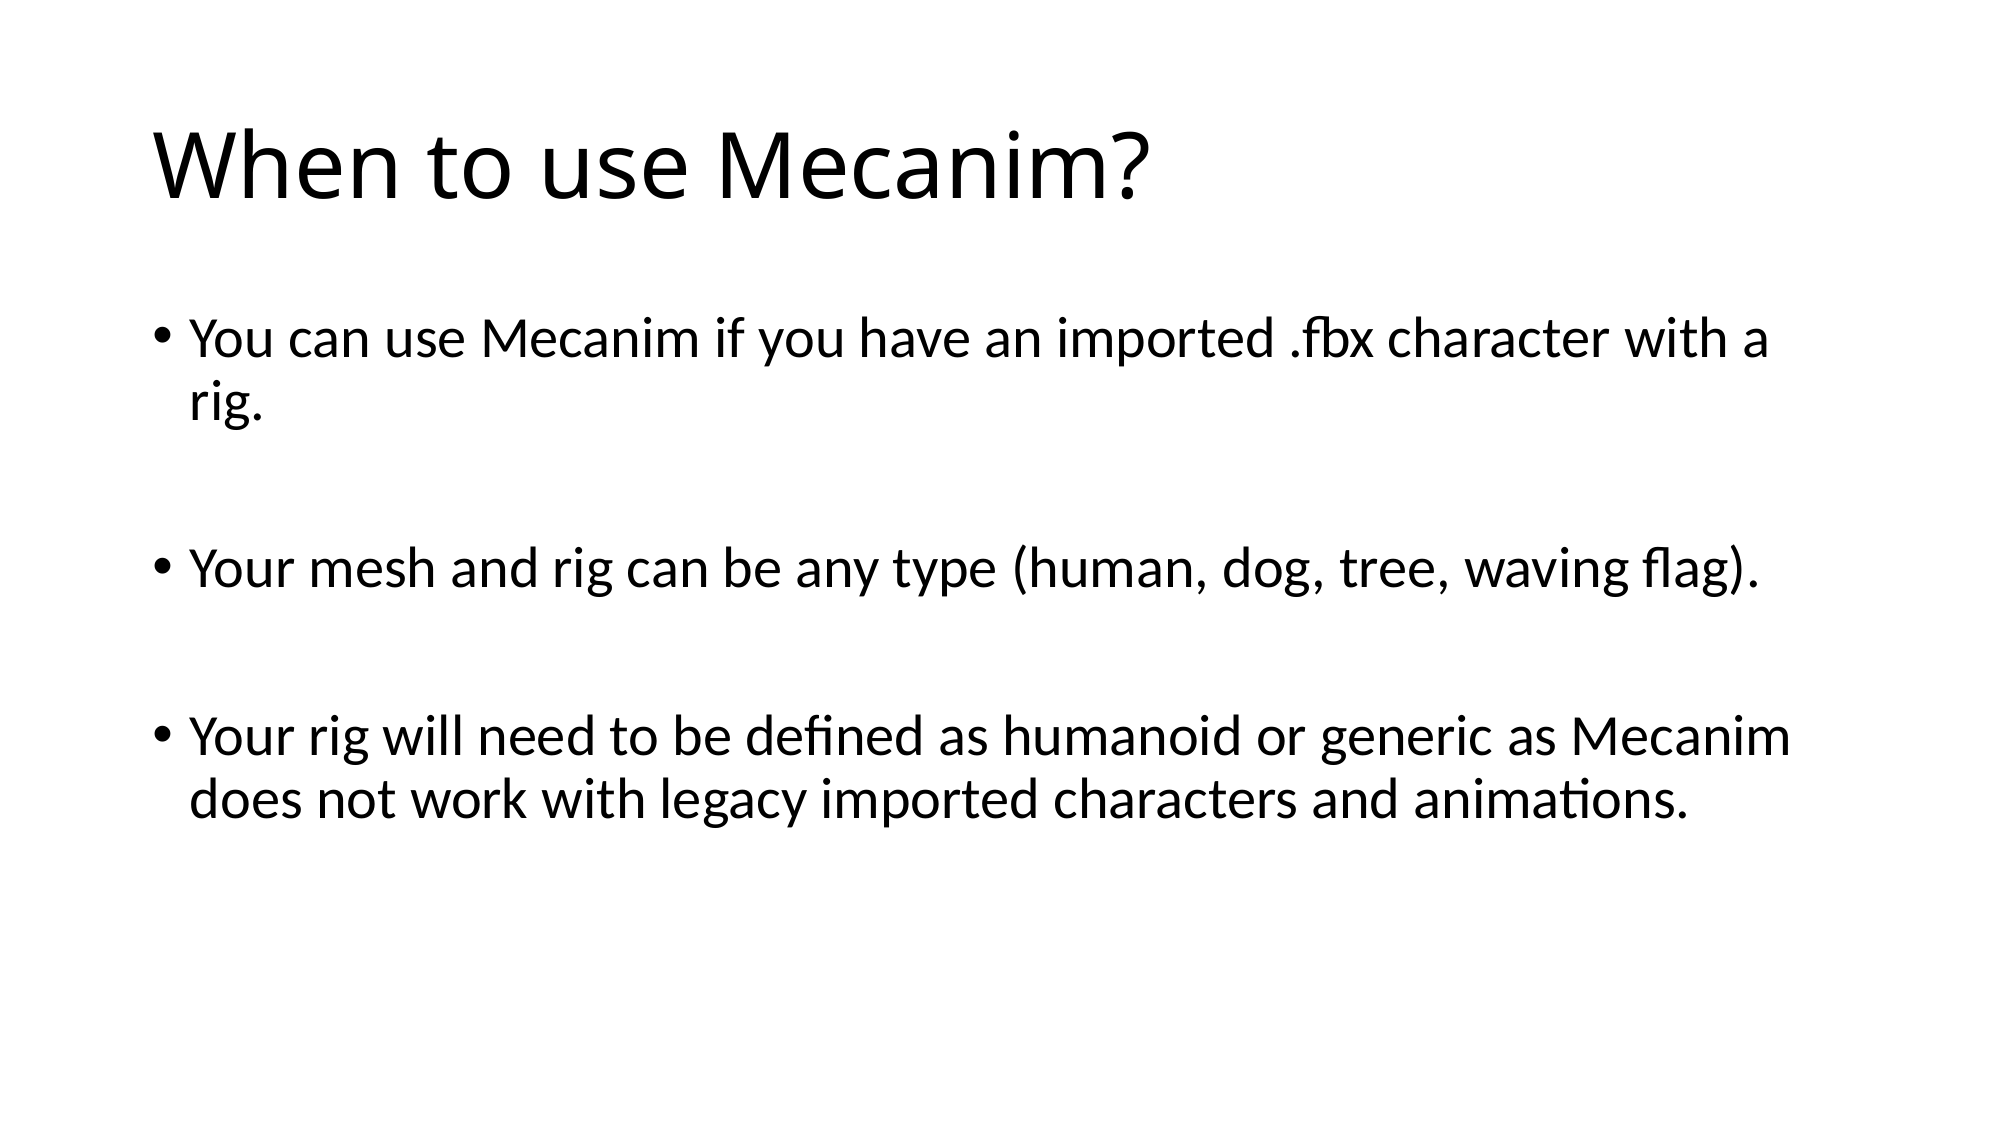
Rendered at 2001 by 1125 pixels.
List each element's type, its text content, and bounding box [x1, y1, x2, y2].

title When to use Mecanim? [137, 59, 1863, 278]
list You can use Mecanim if you have an imported .fbx character with a rig. Your mesh and rig can be any type (human, dog, tree, waving flag). Your rig will need to be defined as humanoid or generic as Mecanim does not work with legacy imported characters and animations. [137, 299, 1863, 1014]
